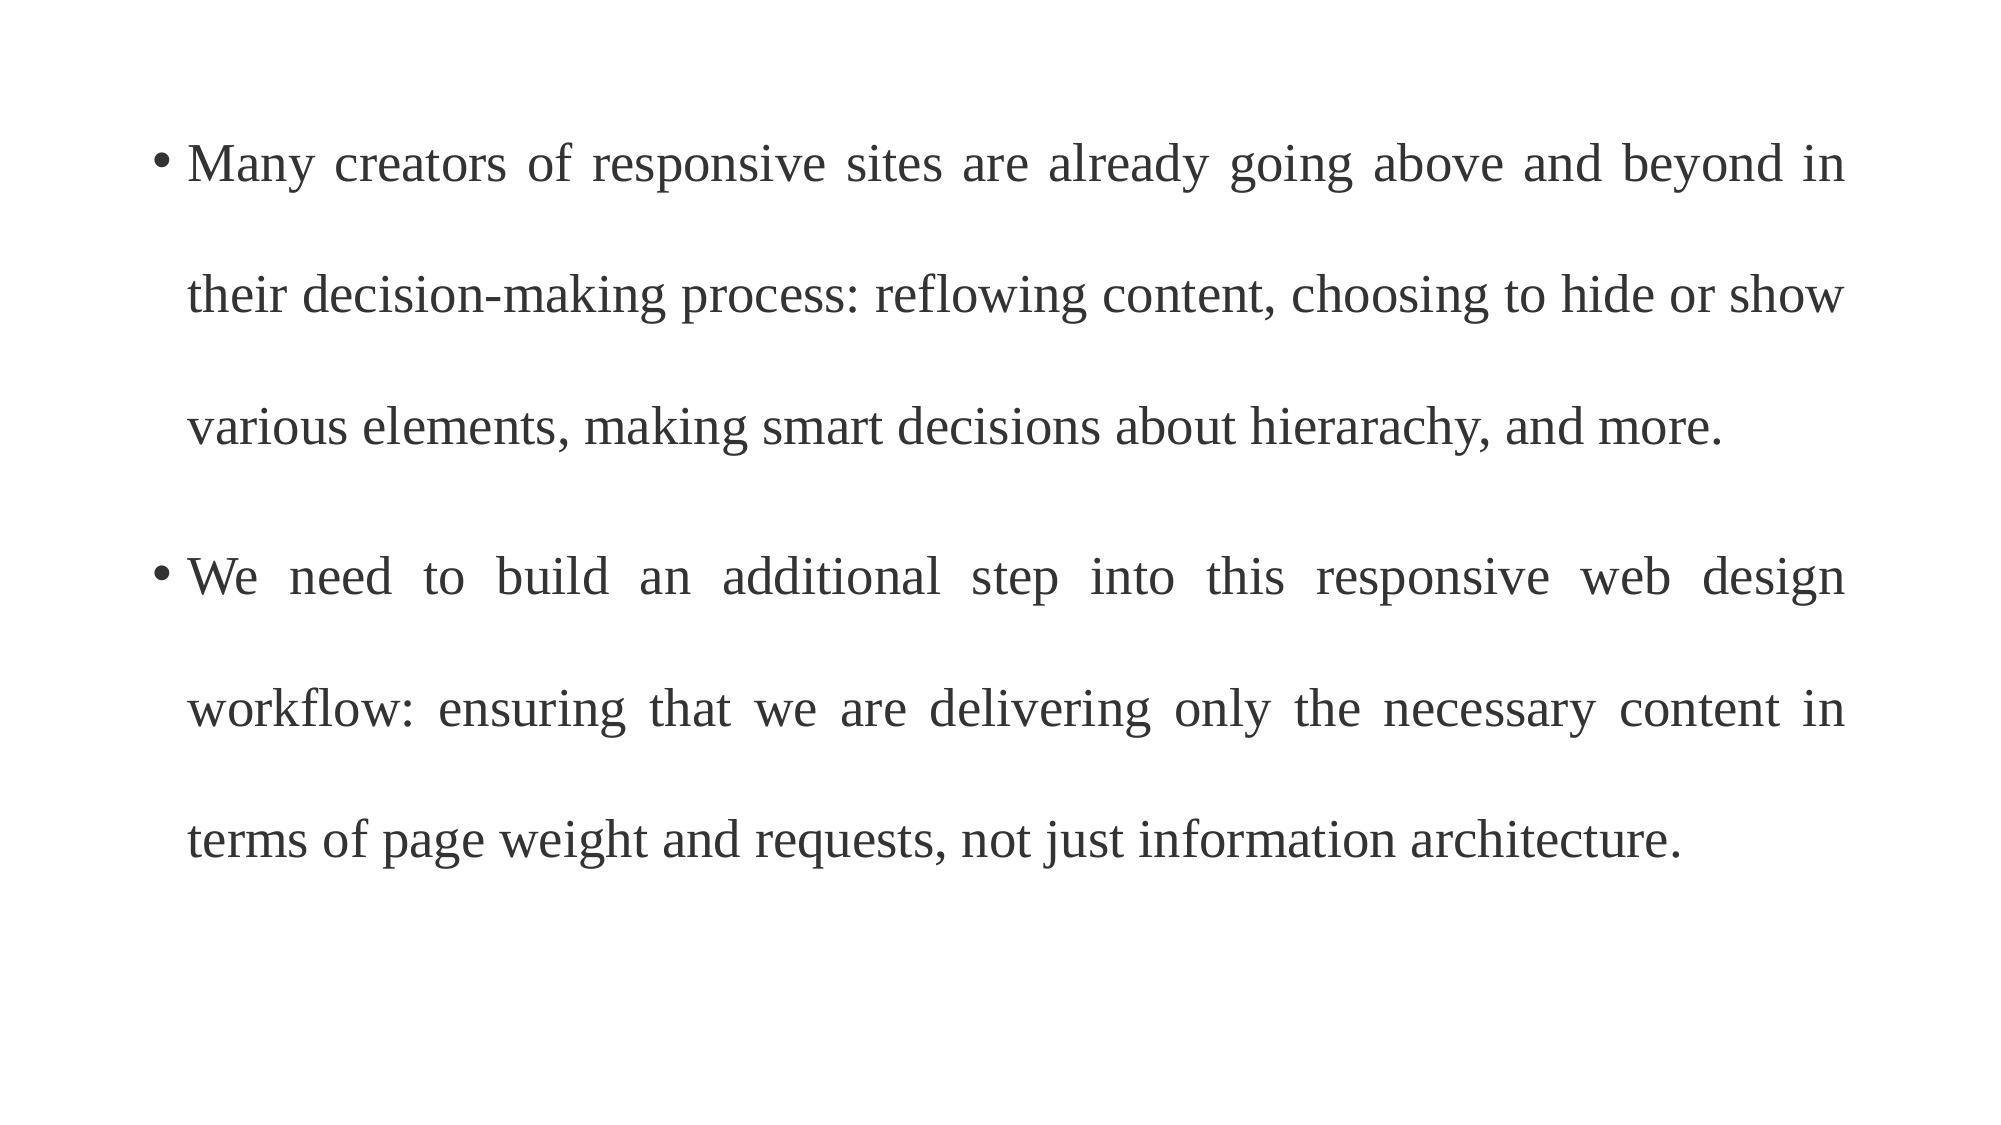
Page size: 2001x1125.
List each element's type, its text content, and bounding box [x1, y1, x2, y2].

list Many creators of responsive sites are already going above and beyond in their decision-making process: reflowing content, choosing to hide or show various elements, making smart decisions about hierarachy, and more. We need to build an additional step into this responsive web design workflow: ensuring that we are delivering only the necessary content in terms of page weight and requests, not just information architecture. [137, 53, 1863, 1014]
